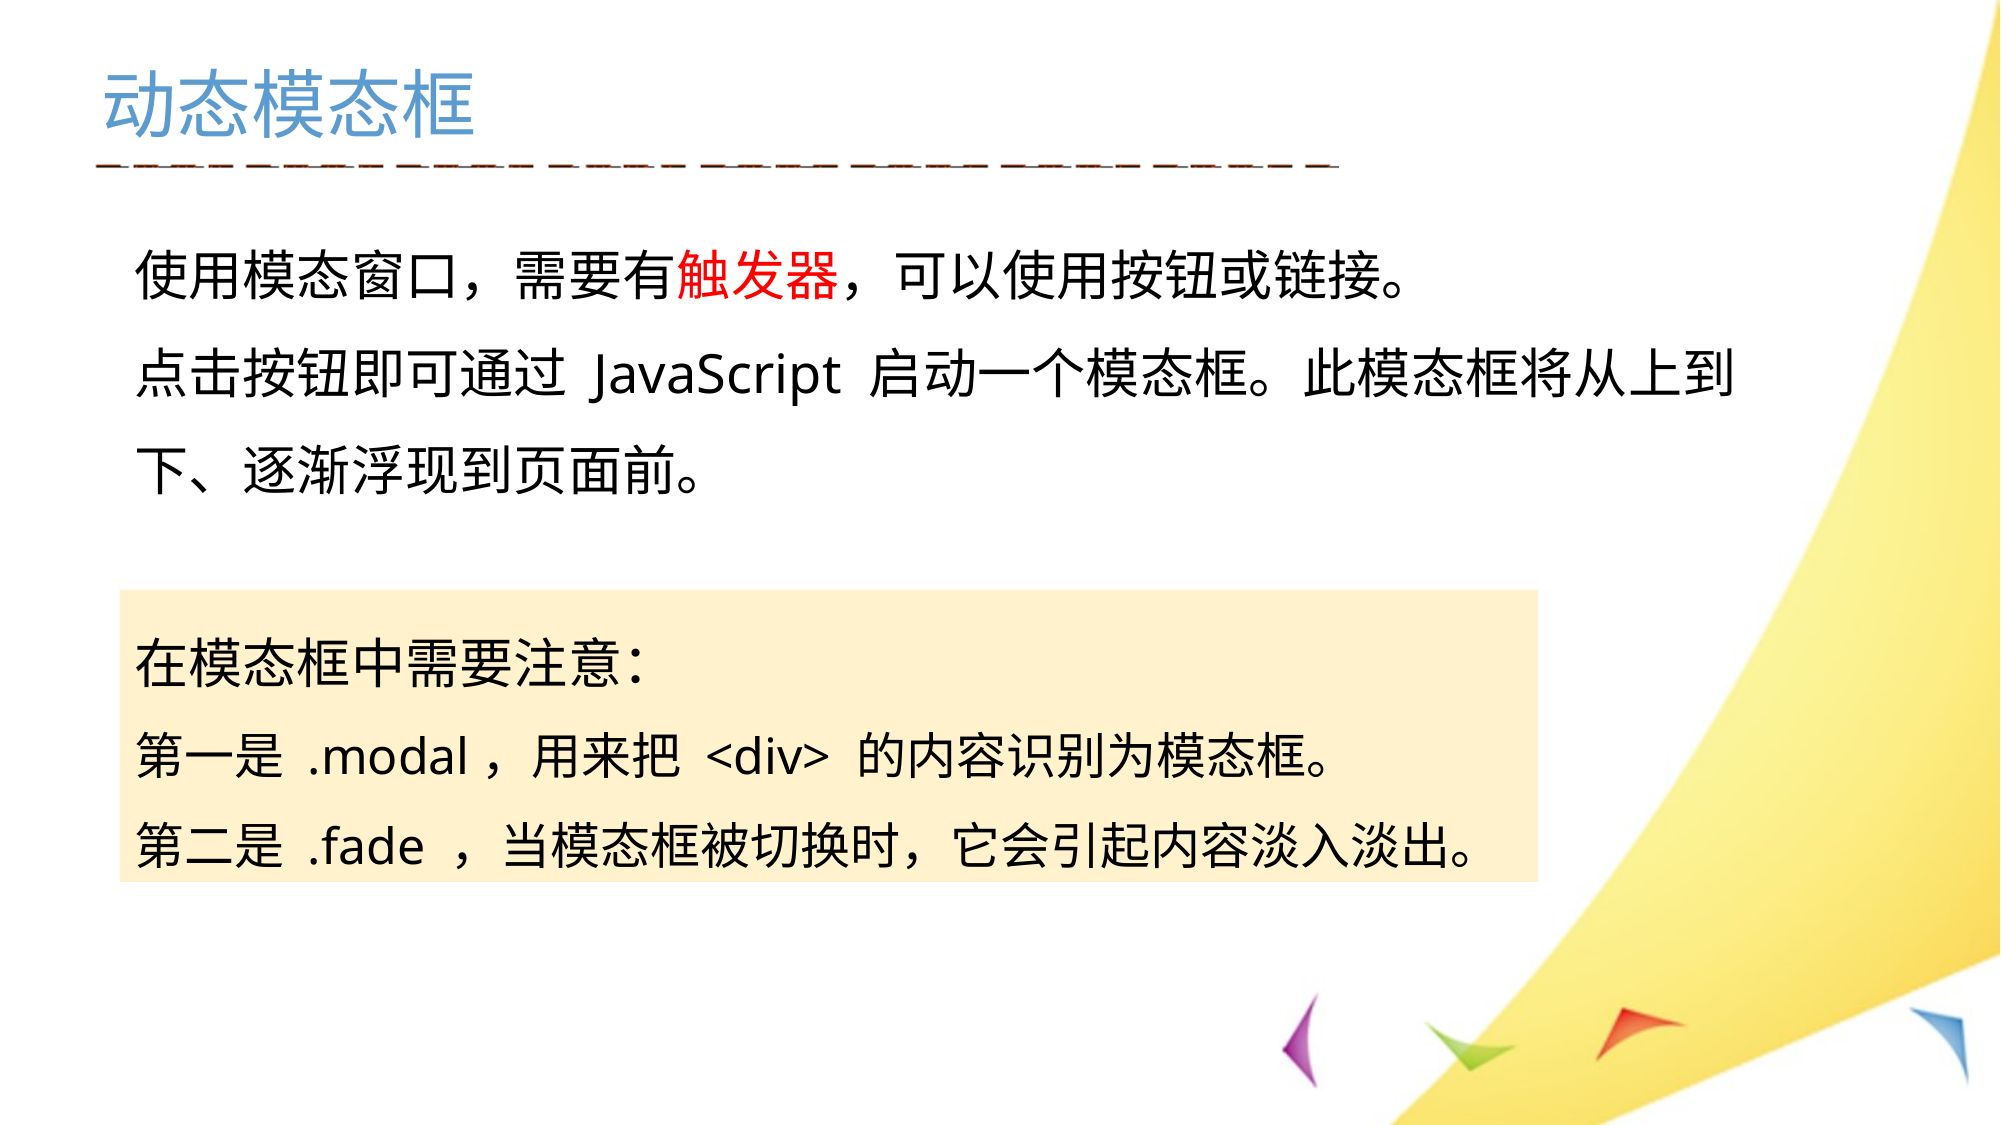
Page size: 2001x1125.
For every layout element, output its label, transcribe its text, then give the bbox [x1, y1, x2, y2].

text_box 在模态框中需要注意： 第一是 .modal，用来把 <div> 的内容识别为模态框。 第二是 .fade ，当模态框被切换时，它会引起内容淡入淡出。 [119, 589, 1539, 882]
title 动态模态框 [86, 43, 1914, 162]
picture [88, 0, 2000, 1125]
text_box 使用模态窗口，需要有触发器，可以使用按钮或链接。 点击按钮即可通过 JavaScript 启动一个模态框。此模态框将从上到下、逐渐浮现到页面前。 [119, 201, 1798, 509]
